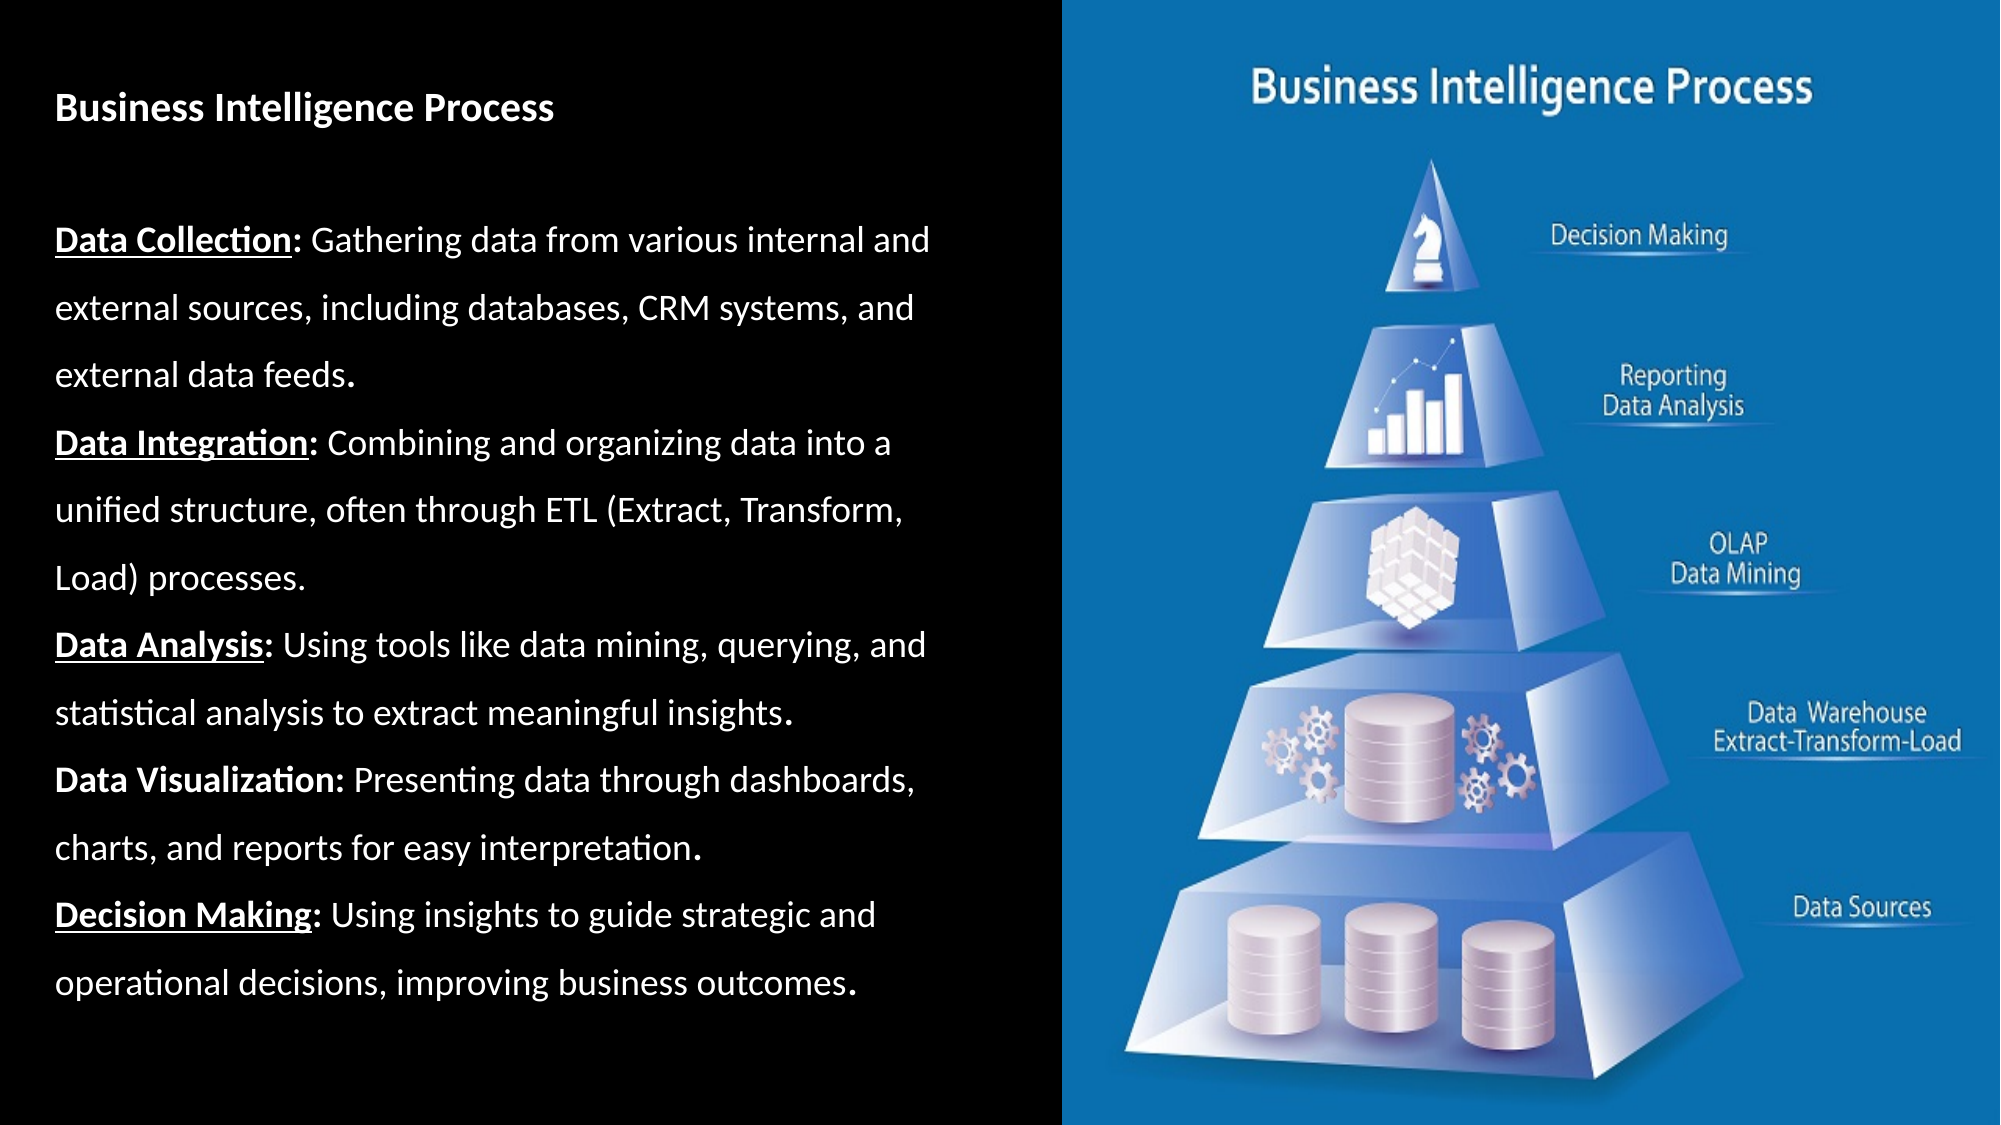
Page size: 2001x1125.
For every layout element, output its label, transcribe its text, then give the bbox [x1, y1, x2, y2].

text_box Business Intelligence Process [40, 72, 633, 138]
picture [1062, 0, 2000, 1125]
text_box Data Collection: Gathering data from various internal and external sources, including databases, CRM systems, and external data feeds. Data Integration: Combining and organizing data into a unified structure, often through ETL (Extract, Transform, Load) processes. Data Analysis: Using tools like data mining, querying, and statistical analysis to extract meaningful insights. Data Visualization: Presenting data through dashboards, charts, and reports for easy interpretation. Decision Making: Using insights to guide strategic and operational decisions, improving business outcomes. [40, 185, 973, 1011]
